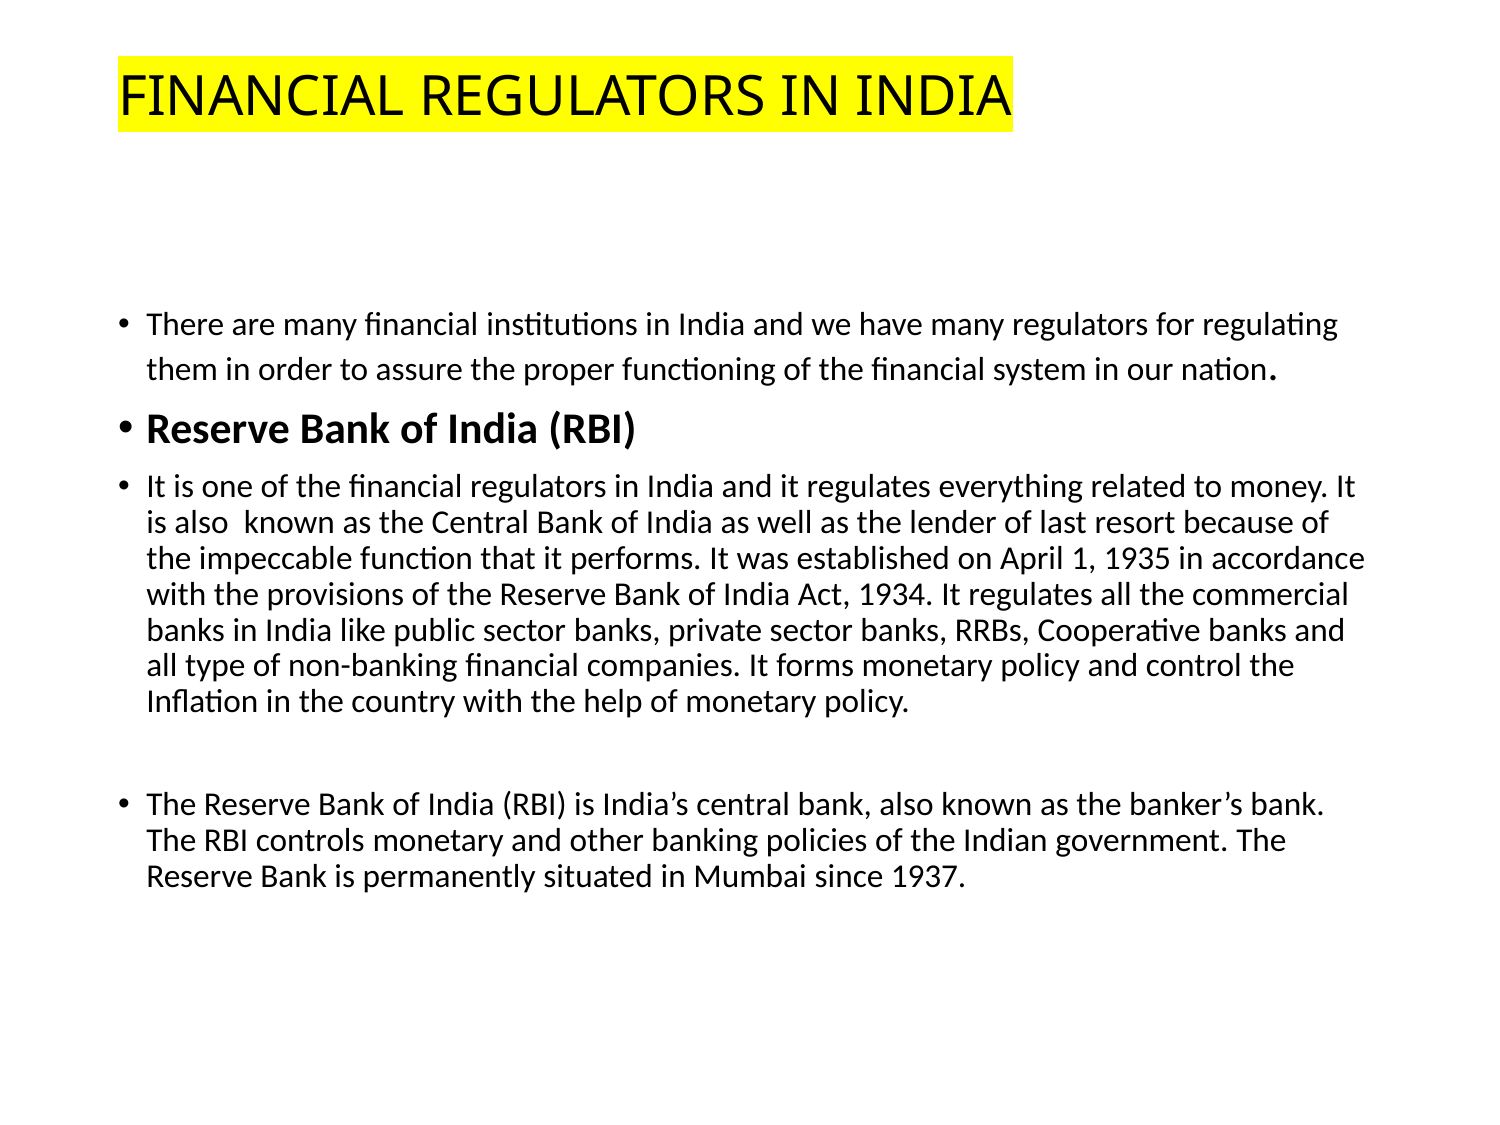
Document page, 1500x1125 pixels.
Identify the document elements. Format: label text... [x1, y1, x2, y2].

title FINANCIAL REGULATORS IN INDIA [103, 59, 1397, 278]
list There are many financial institutions in India and we have many regulators for regulating them in order to assure the proper functioning of the financial system in our nation. Reserve Bank of India (RBI) It is one of the financial regulators in India and it regulates everything related to money. It is also known as the Central Bank of India as well as the lender of last resort because of the impeccable function that it performs. It was established on April 1, 1935 in accordance with the provisions of the Reserve Bank of India Act, 1934. It regulates all the commercial banks in India like public sector banks, private sector banks, RRBs, Cooperative banks and all type of non-banking financial companies. It forms monetary policy and control the Inflation in the country with the help of monetary policy. The Reserve Bank of India (RBI) is India’s central bank, also known as the banker’s bank. The RBI controls monetary and other banking policies of the Indian government. The Reserve Bank is permanently situated in Mumbai since 1937. [103, 299, 1397, 1014]
